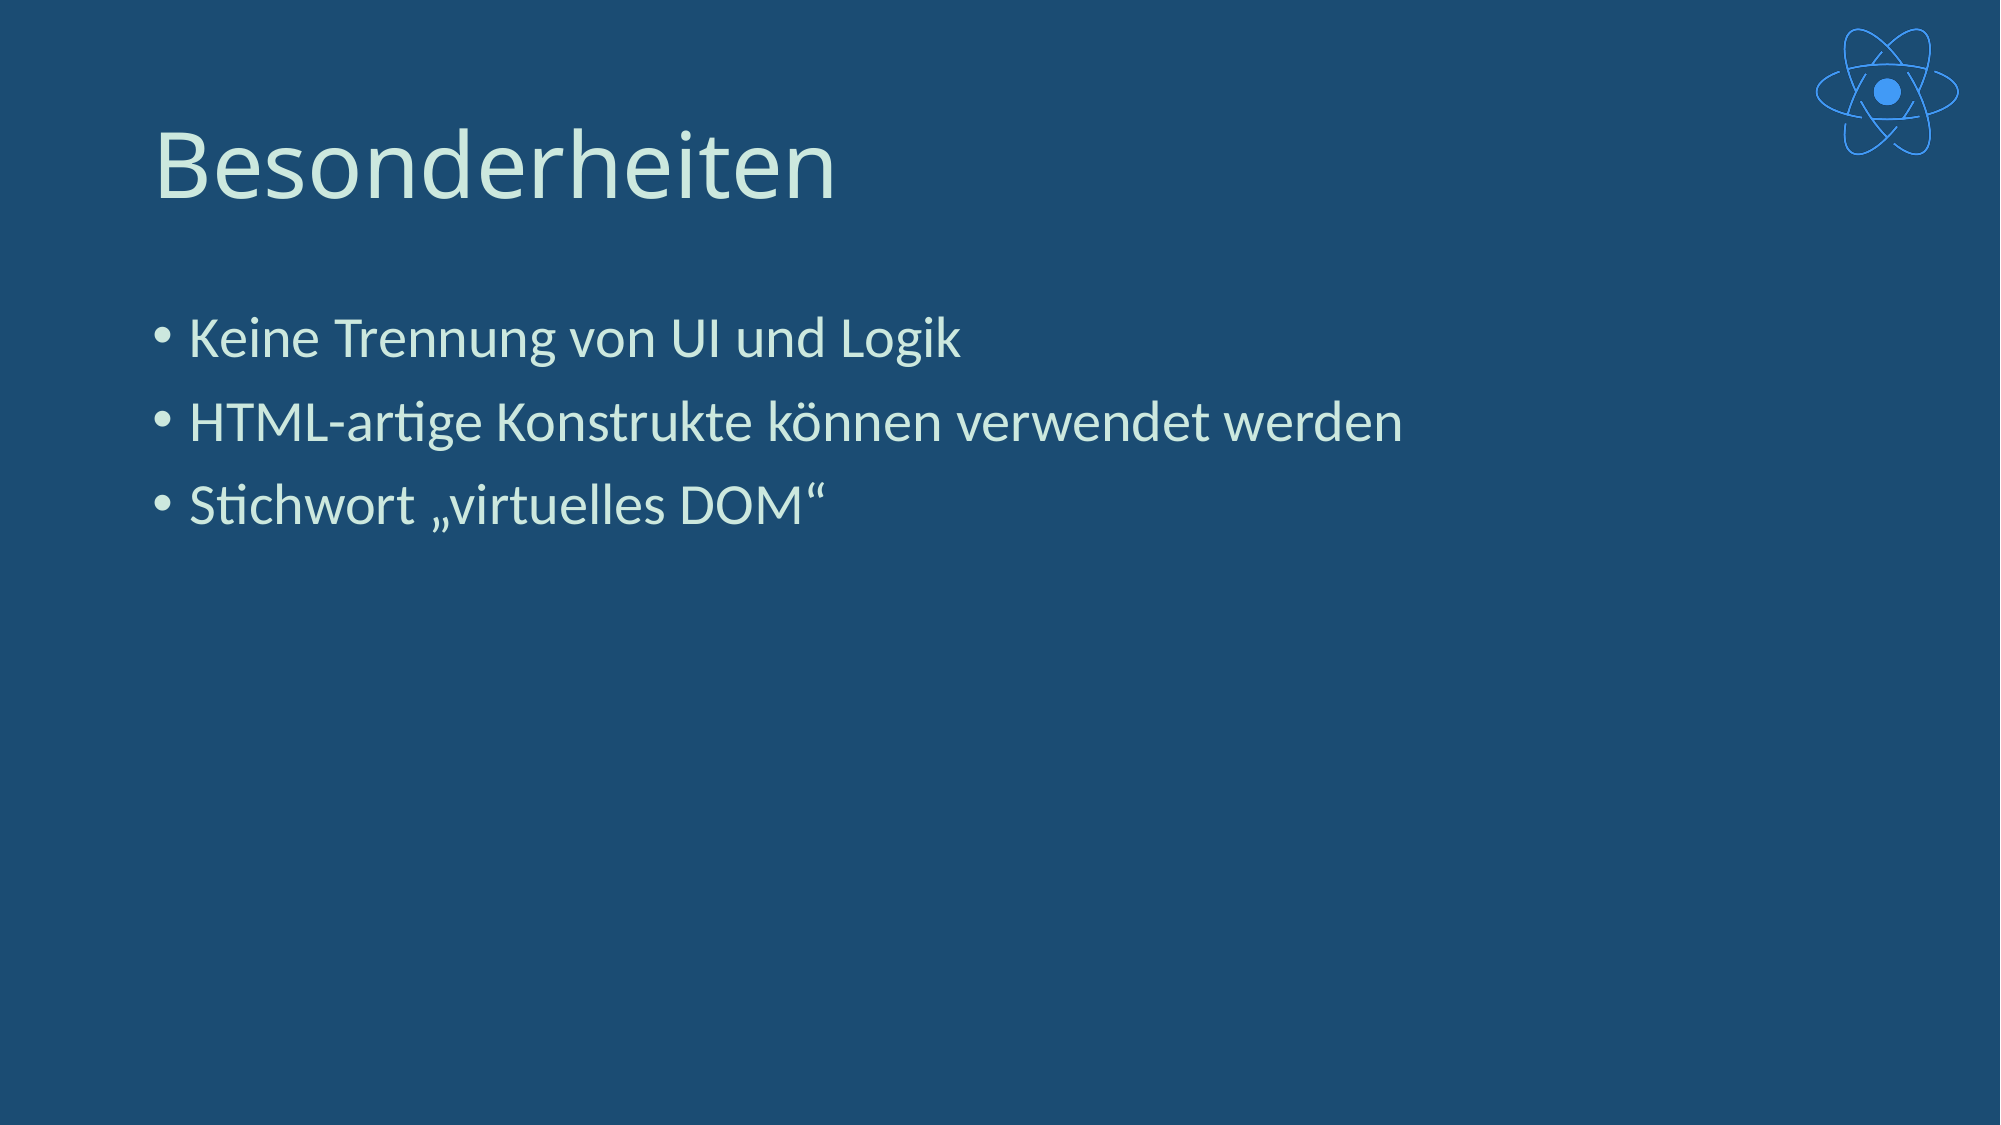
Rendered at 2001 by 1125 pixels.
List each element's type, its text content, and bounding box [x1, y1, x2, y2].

title Besonderheiten [137, 59, 1863, 278]
picture [1808, 22, 1967, 162]
list Keine Trennung von UI und Logik HTML-artige Konstrukte können verwendet werden Stichwort „virtuelles DOM“ [137, 299, 1863, 1014]
